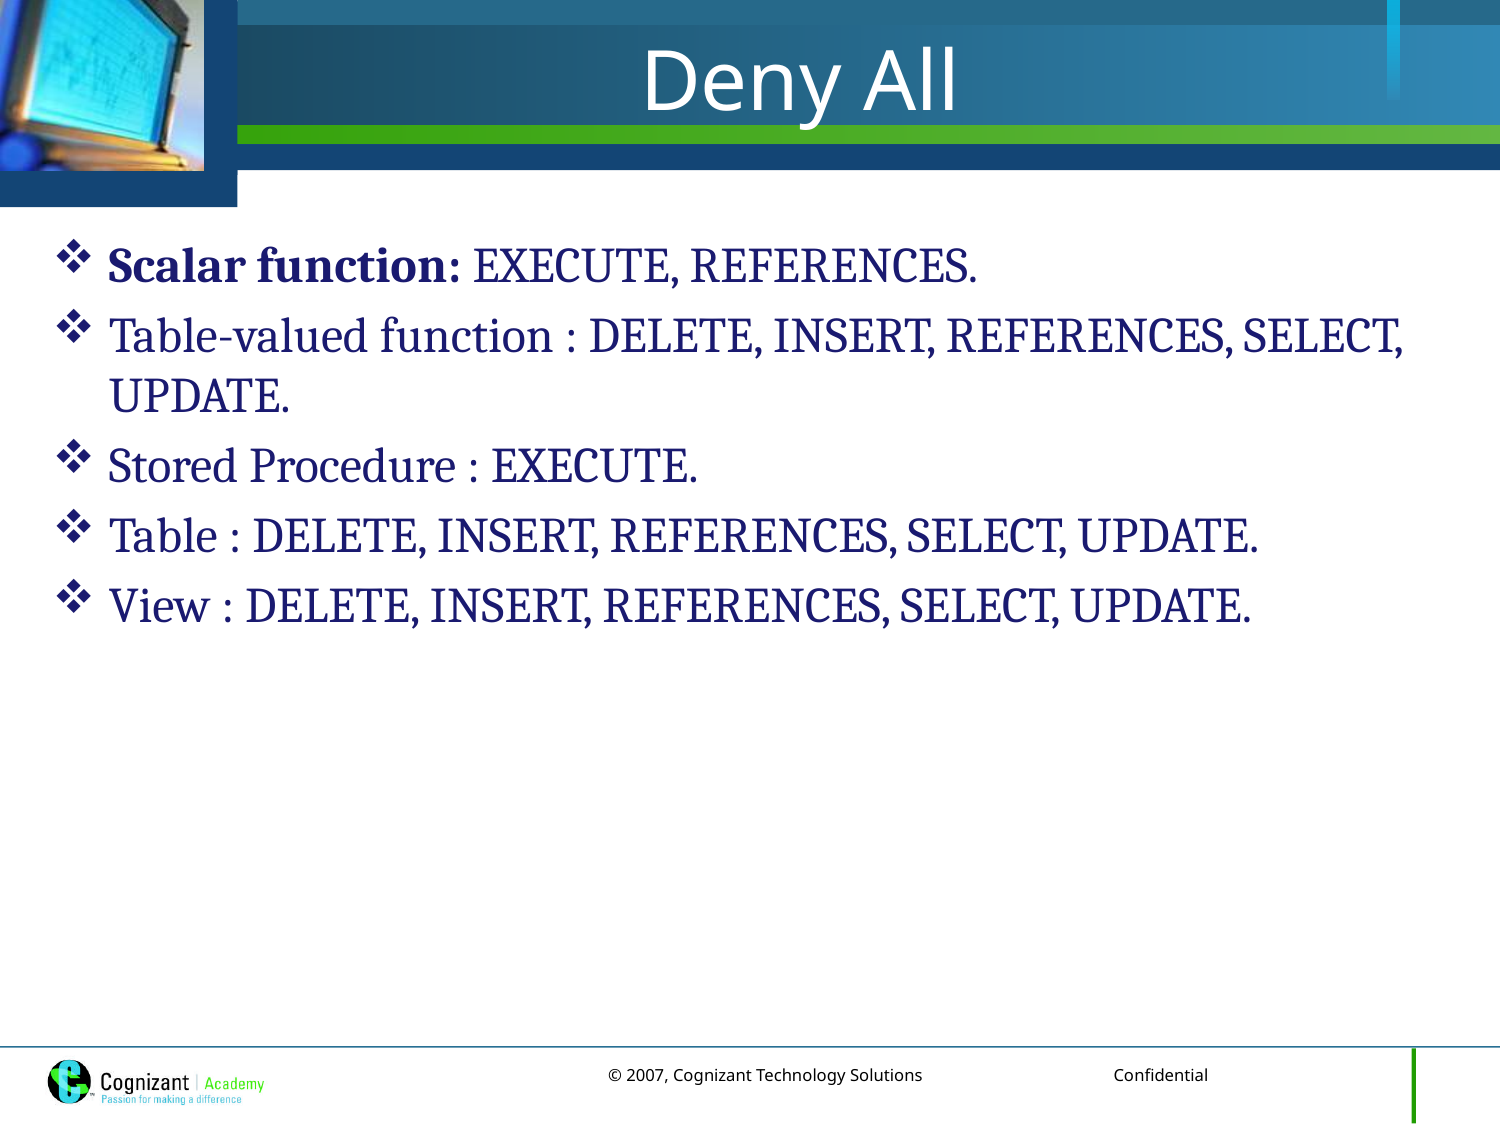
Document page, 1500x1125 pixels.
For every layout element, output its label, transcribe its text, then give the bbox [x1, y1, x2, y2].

title Deny All [237, 33, 1363, 122]
picture [0, 0, 204, 171]
picture [35, 1050, 275, 1119]
list Scalar function: EXECUTE, REFERENCES. Table-valued function : DELETE, INSERT, REFERENCES, SELECT, UPDATE. Stored Procedure : EXECUTE. Table : DELETE, INSERT, REFERENCES, SELECT, UPDATE. View : DELETE, INSERT, REFERENCES, SELECT, UPDATE. [37, 224, 1463, 1037]
